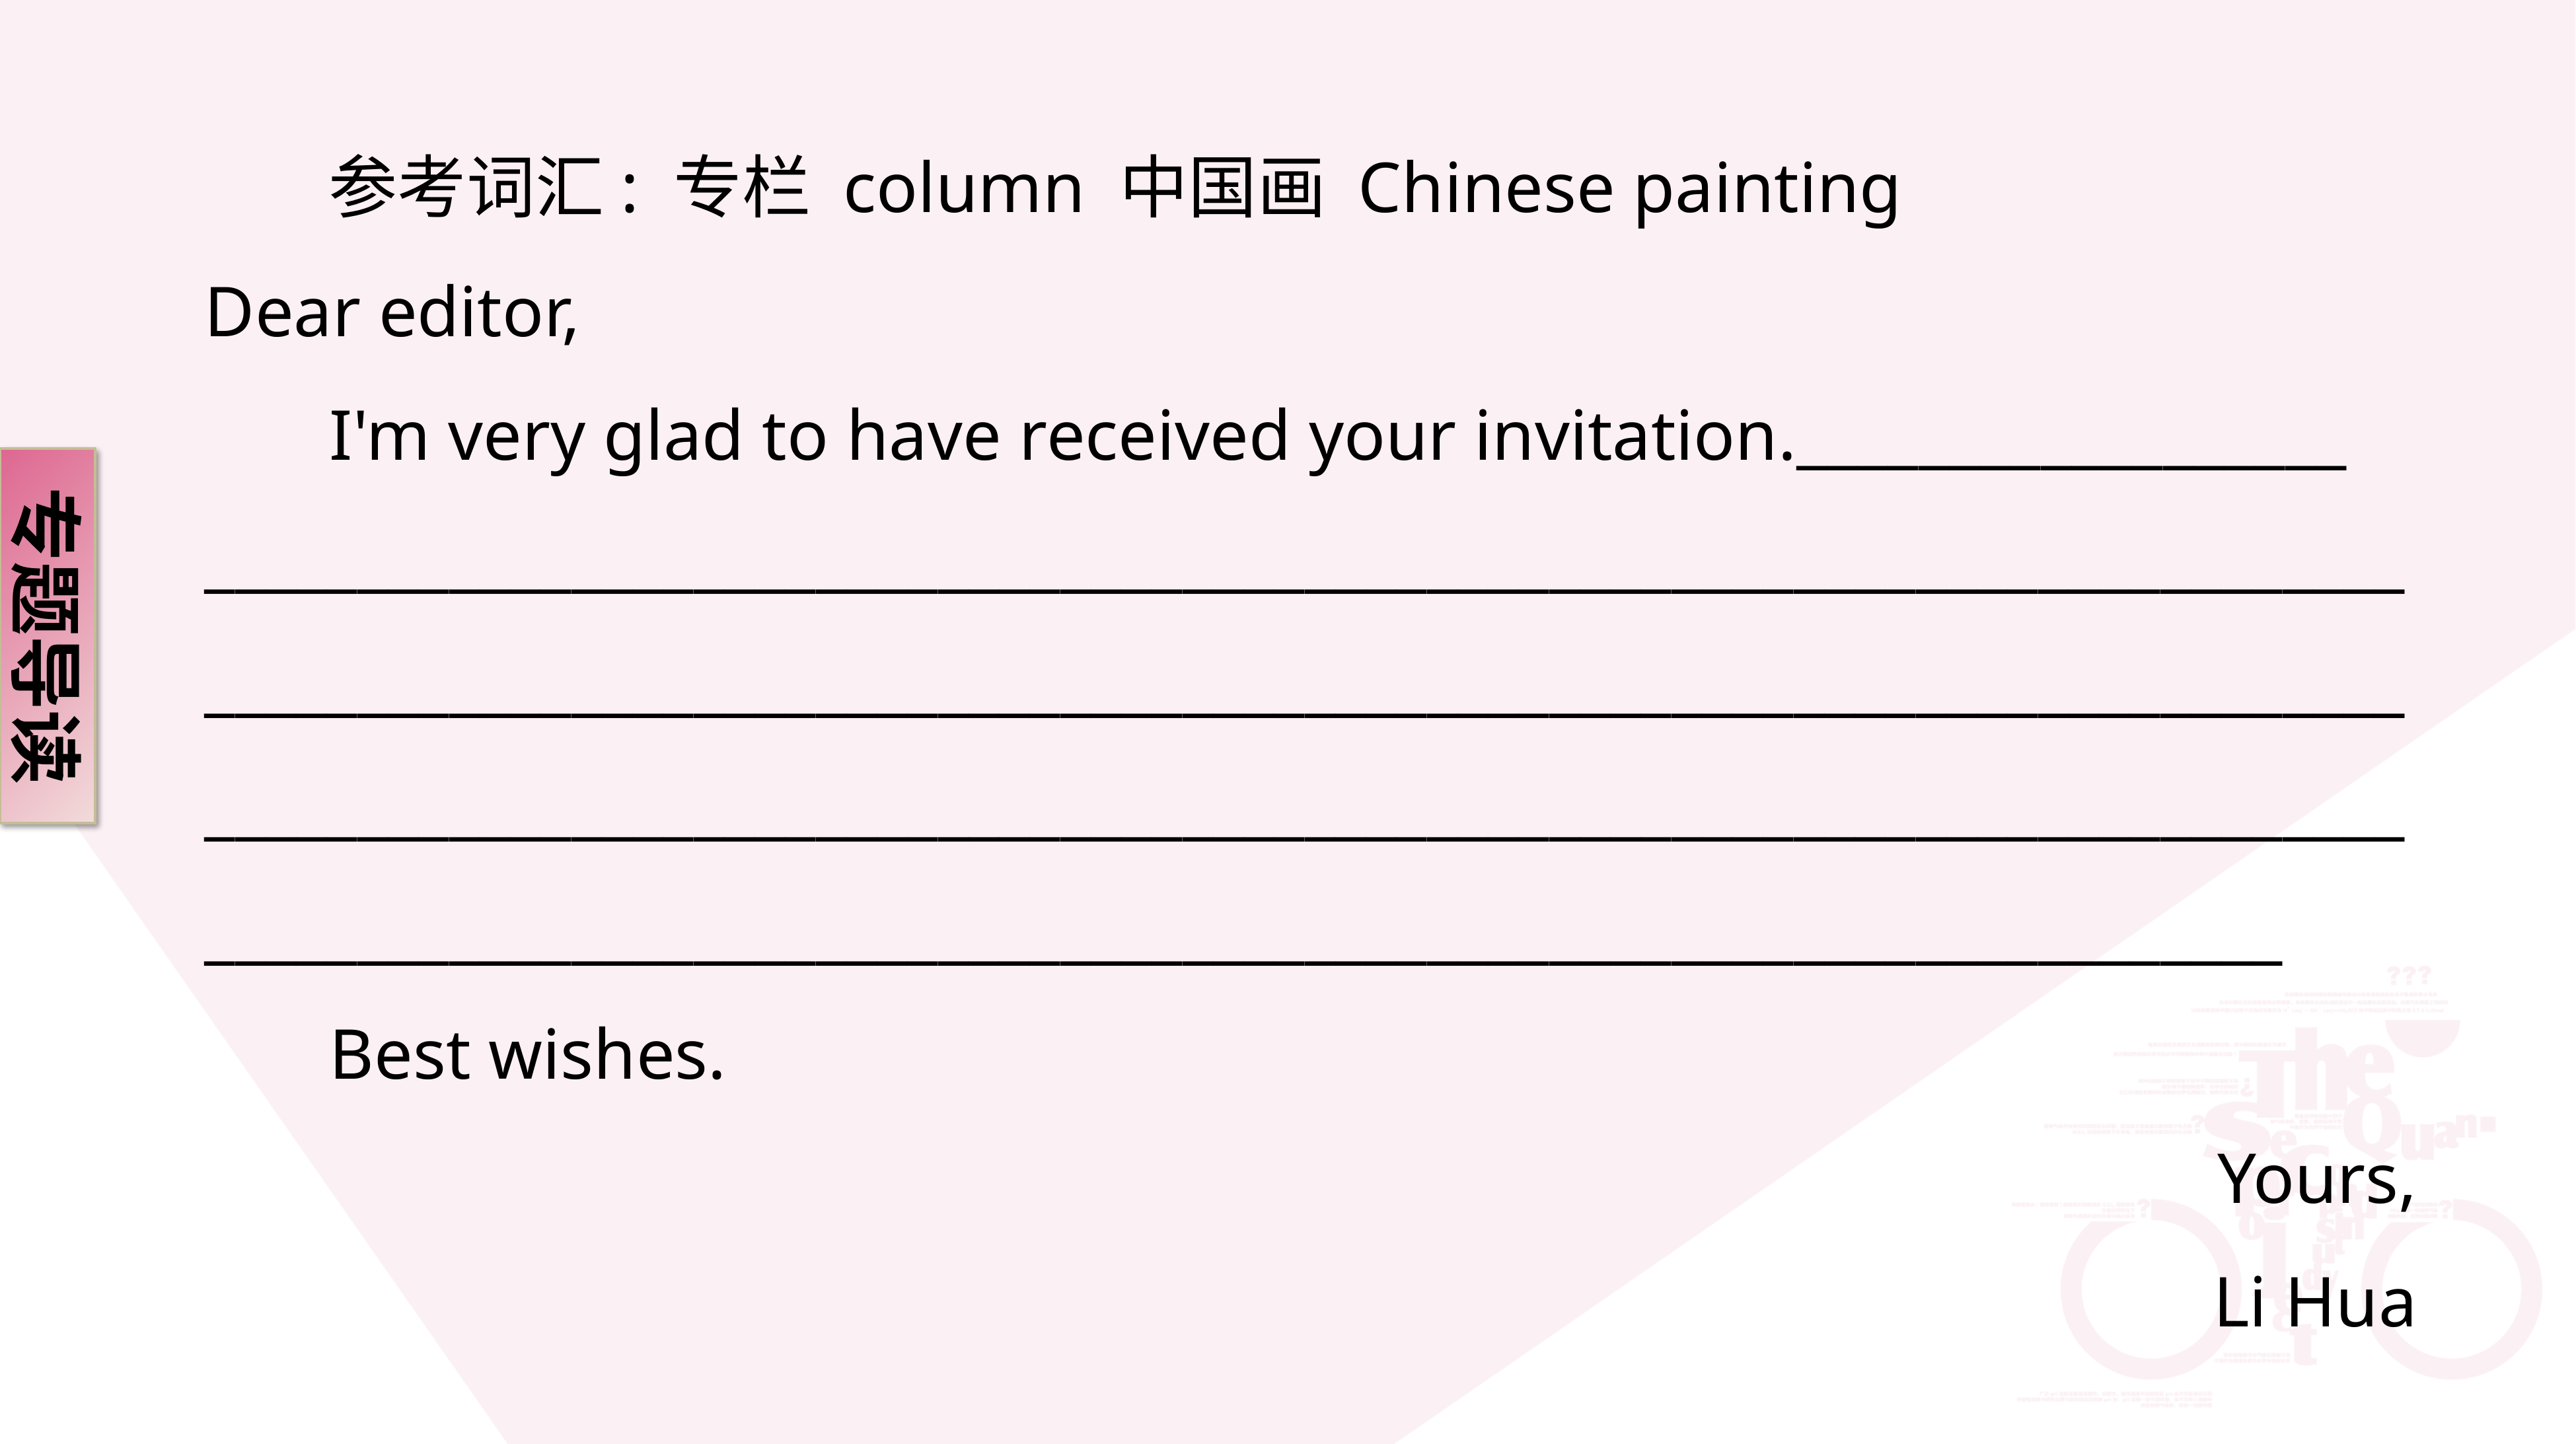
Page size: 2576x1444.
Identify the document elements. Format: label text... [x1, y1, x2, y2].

text_box 参考词汇: 专栏 column 中国画 Chinese painting Dear editor, I'm very glad to have received your invitation.__________________ ____________________________________________________________________________________________________________________________________________________________________________________________________________________________________________________________________________________________ Best wishes. Yours, Li Hua [195, 97, 2427, 1346]
text_box 专题导读 [0, 447, 96, 824]
picture [0, 1, 2576, 1444]
